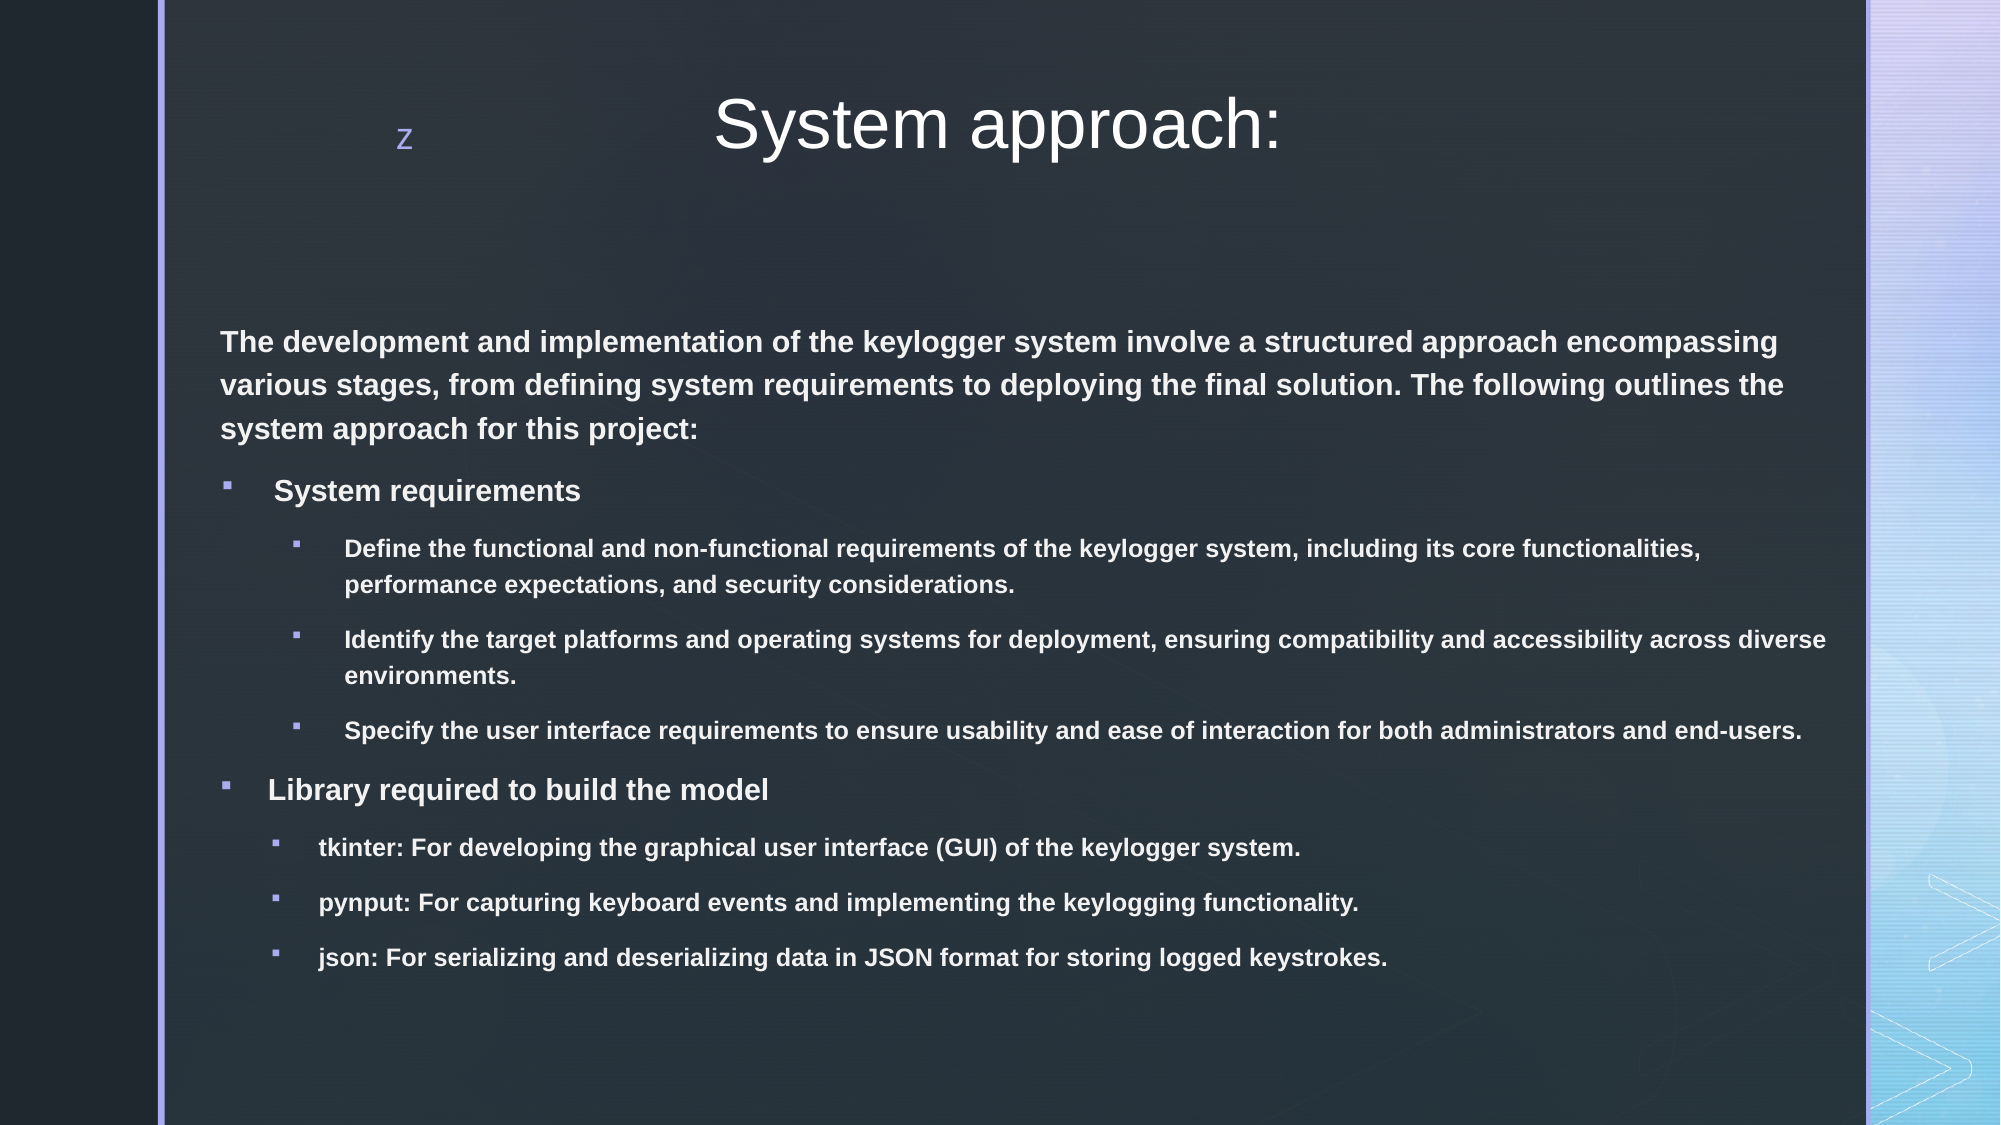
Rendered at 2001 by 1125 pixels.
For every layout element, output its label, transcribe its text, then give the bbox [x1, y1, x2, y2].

picture [1871, 0, 2001, 1125]
title System approach: [149, 79, 1849, 277]
list The development and implementation of the keylogger system involve a structured approach encompassing various stages, from defining system requirements to deploying the final solution. The following outlines the system approach for this project: System requirements Define the functional and non-functional requirements of the keylogger system, including its core functionalities, performance expectations, and security considerations. Identify the target platforms and operating systems for deployment, ensuring compatibility and accessibility across diverse environments. Specify the user interface requirements to ensure usability and ease of interaction for both administrators and end-users. Library required to build the model tkinter: For developing the graphical user interface (GUI) of the keylogger system. pynput: For capturing keyboard events and implementing the keylogging functionality. json: For serializing and deserializing data in JSON format for storing logged keystrokes. [205, 299, 1849, 986]
